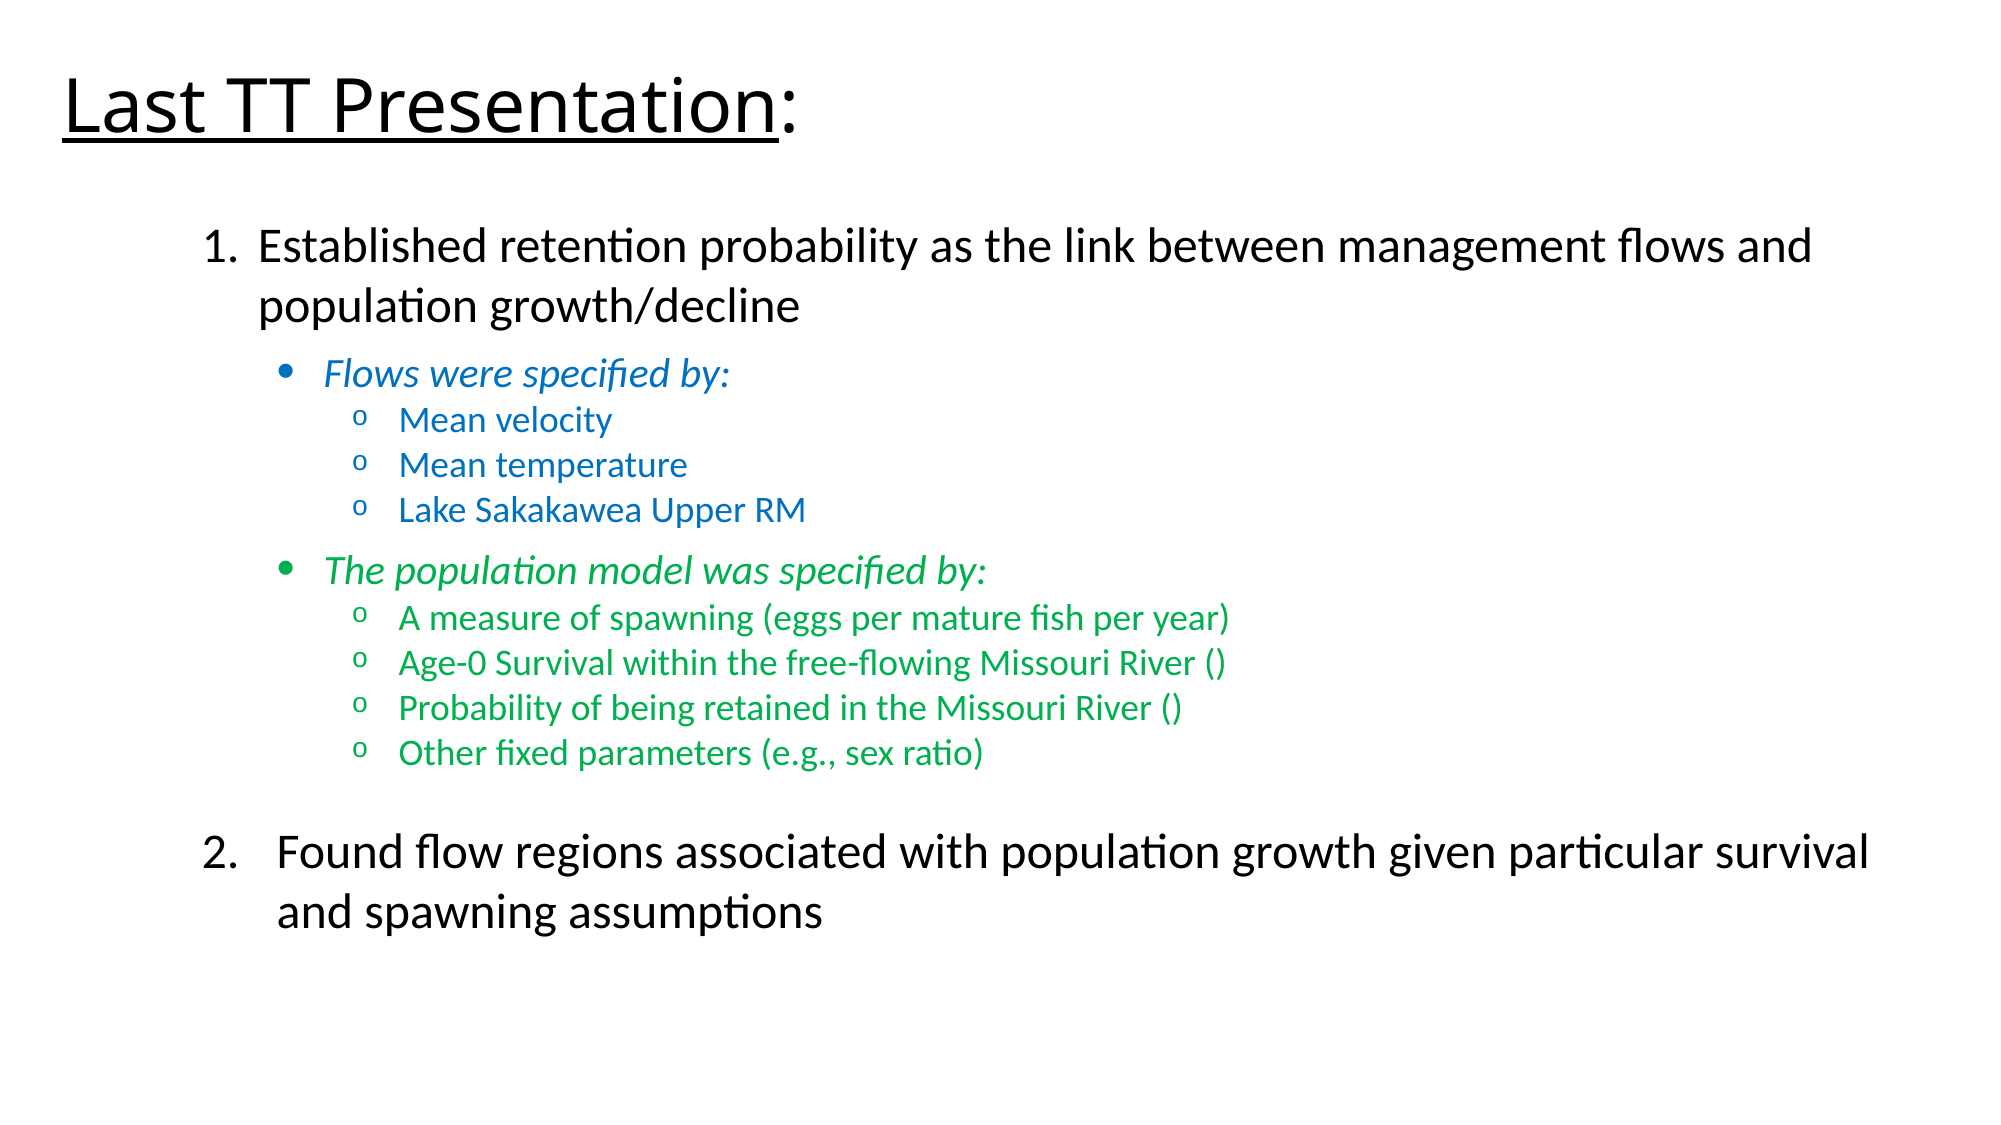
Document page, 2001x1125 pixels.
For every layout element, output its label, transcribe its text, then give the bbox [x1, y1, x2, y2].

text_box Last TT Presentation: [47, 49, 2000, 155]
